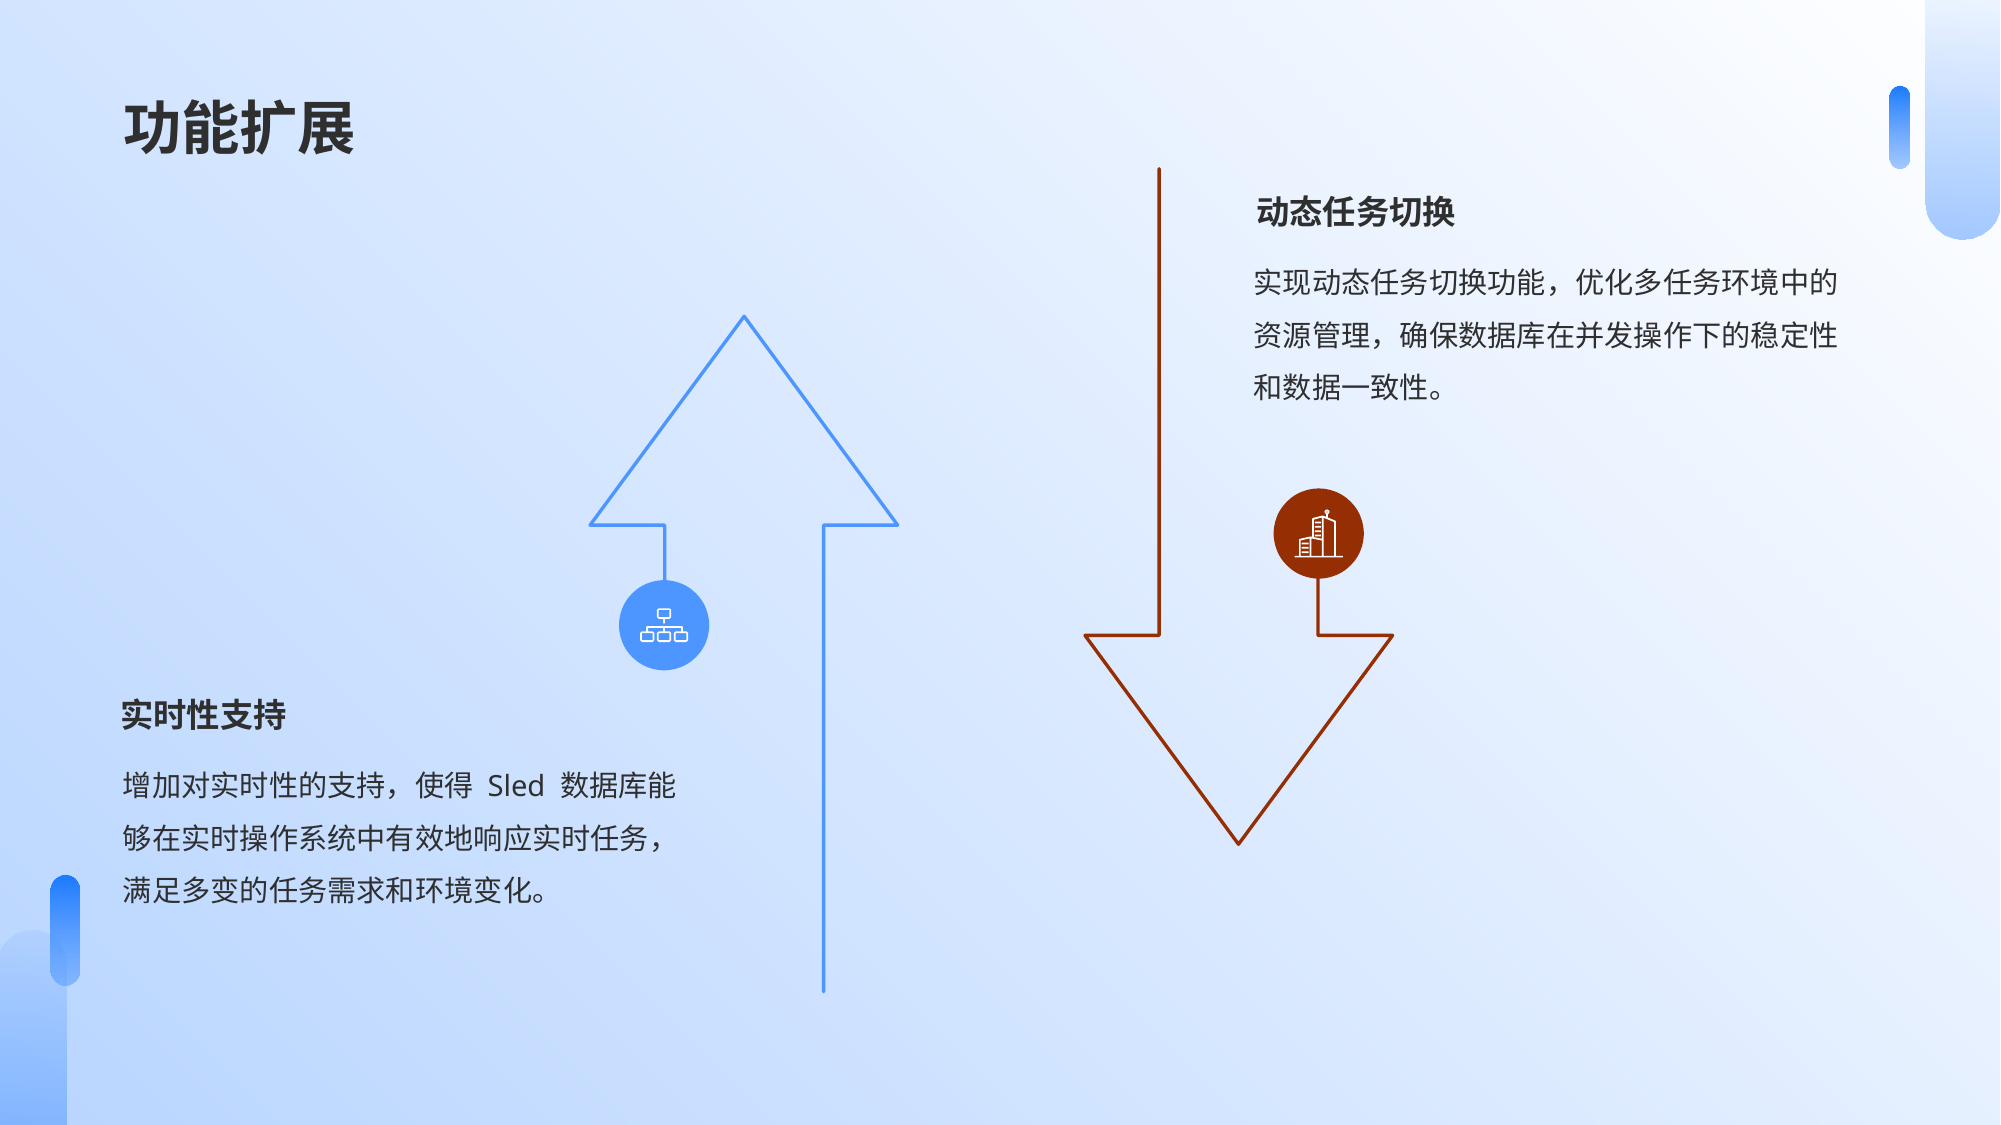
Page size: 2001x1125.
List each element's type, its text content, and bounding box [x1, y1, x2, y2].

text_box 动态任务切换 [1241, 183, 1878, 239]
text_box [1273, 488, 1365, 579]
text_box 实时性支持 [105, 686, 710, 742]
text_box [618, 579, 710, 671]
text_box [1084, 168, 1393, 845]
text_box [590, 316, 898, 992]
text_box 增加对实时性的支持，使得 Sled 数据库能够在实时操作系统中有效地响应实时任务，满足多变的任务需求和环境变化。 [108, 742, 710, 916]
text_box 实现动态任务切换功能，优化多任务环境中的资源管理，确保数据库在并发操作下的稳定性和数据一致性。 [1238, 239, 1875, 412]
title 功能扩展 [108, 21, 1890, 169]
